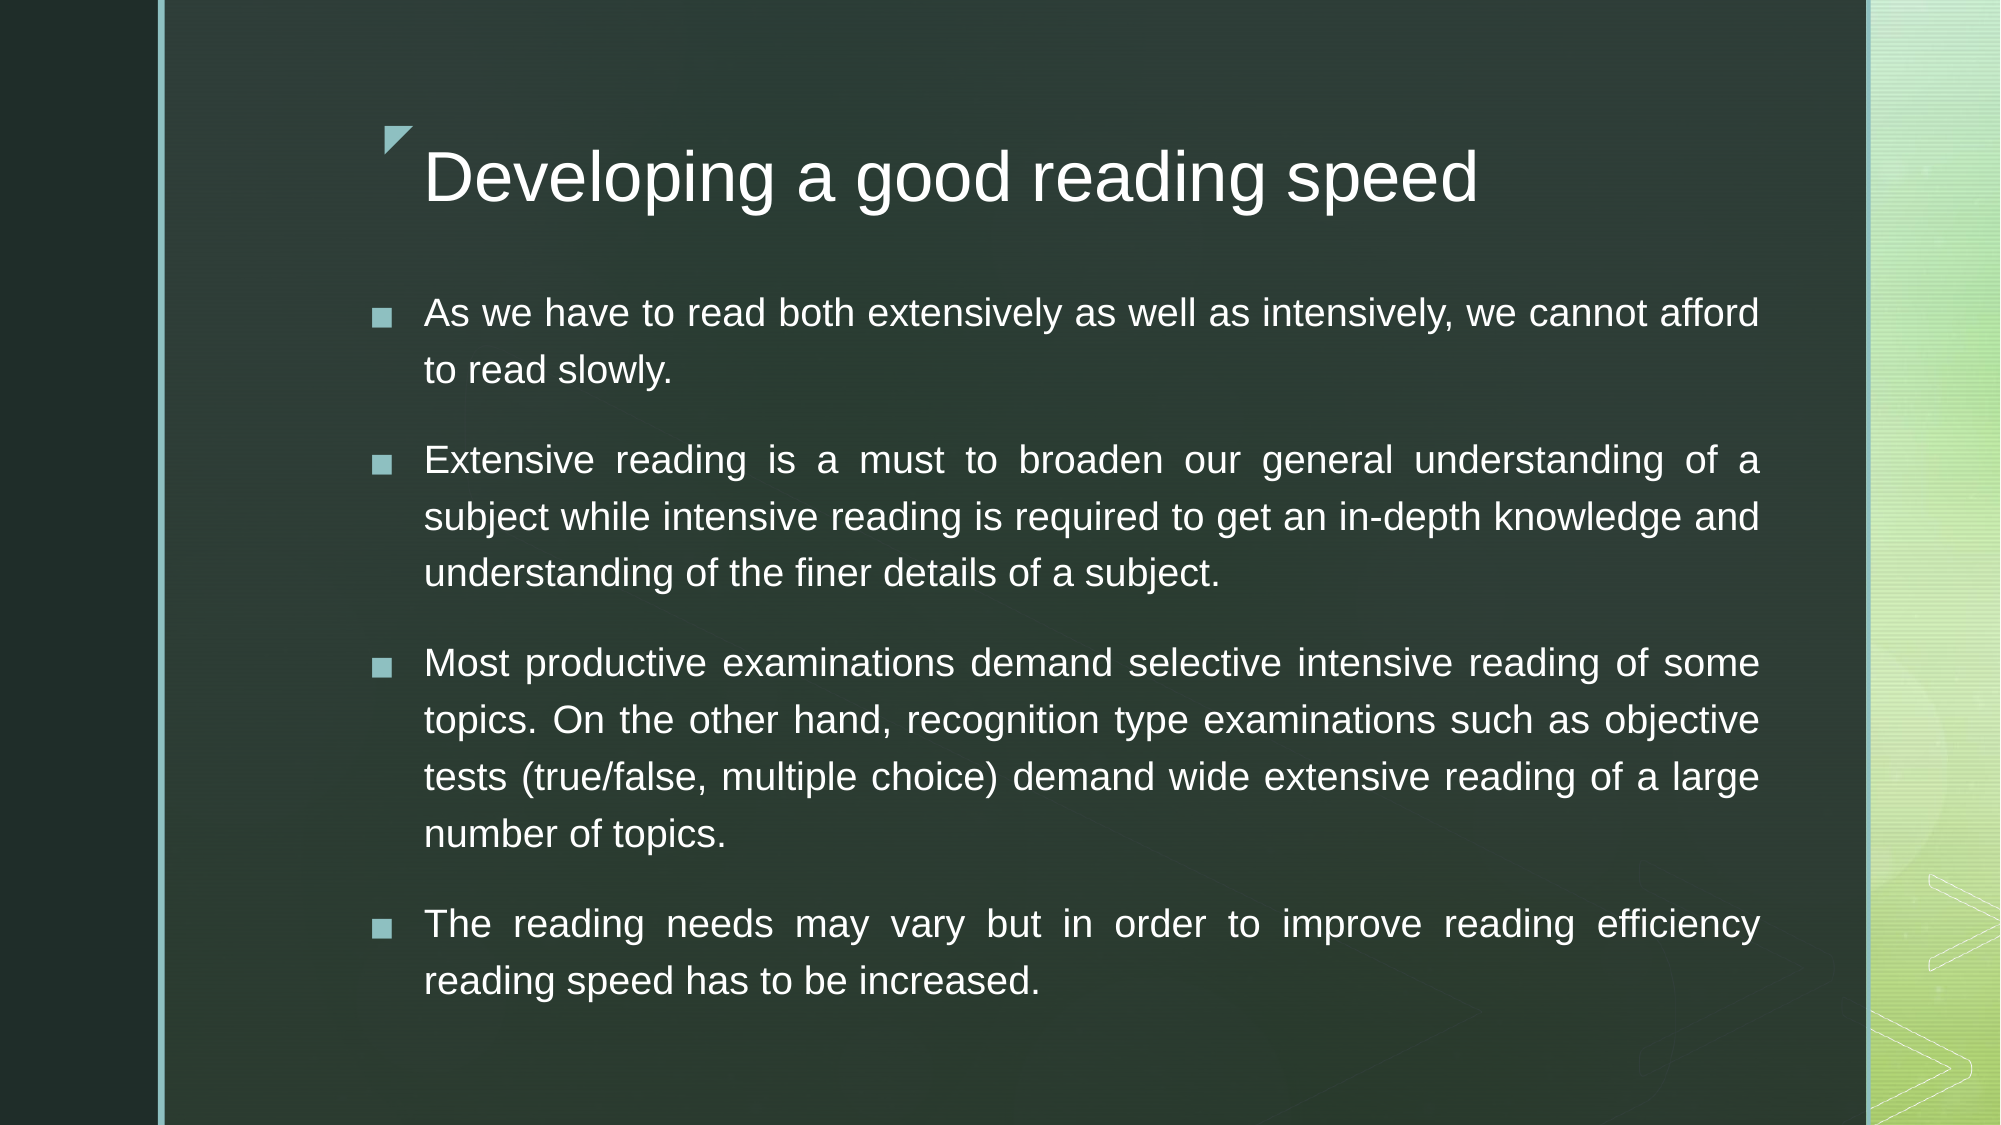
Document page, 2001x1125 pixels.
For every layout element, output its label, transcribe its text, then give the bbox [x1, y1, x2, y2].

picture [1871, 0, 2001, 1125]
list As we have to read both extensively as well as intensively, we cannot afford to read slowly. Extensive reading is a must to broaden our general understanding of a subject while intensive reading is required to get an in-depth knowledge and understanding of the finer details of a subject. Most productive examinations demand selective intensive reading of some topics. On the other hand, recognition type examinations such as objective tests (true/false, multiple choice) demand wide extensive reading of a large number of topics. The reading needs may vary but in order to improve reading efficiency reading speed has to be increased. [352, 221, 1778, 1059]
title Developing a good reading speed [408, 132, 1734, 221]
